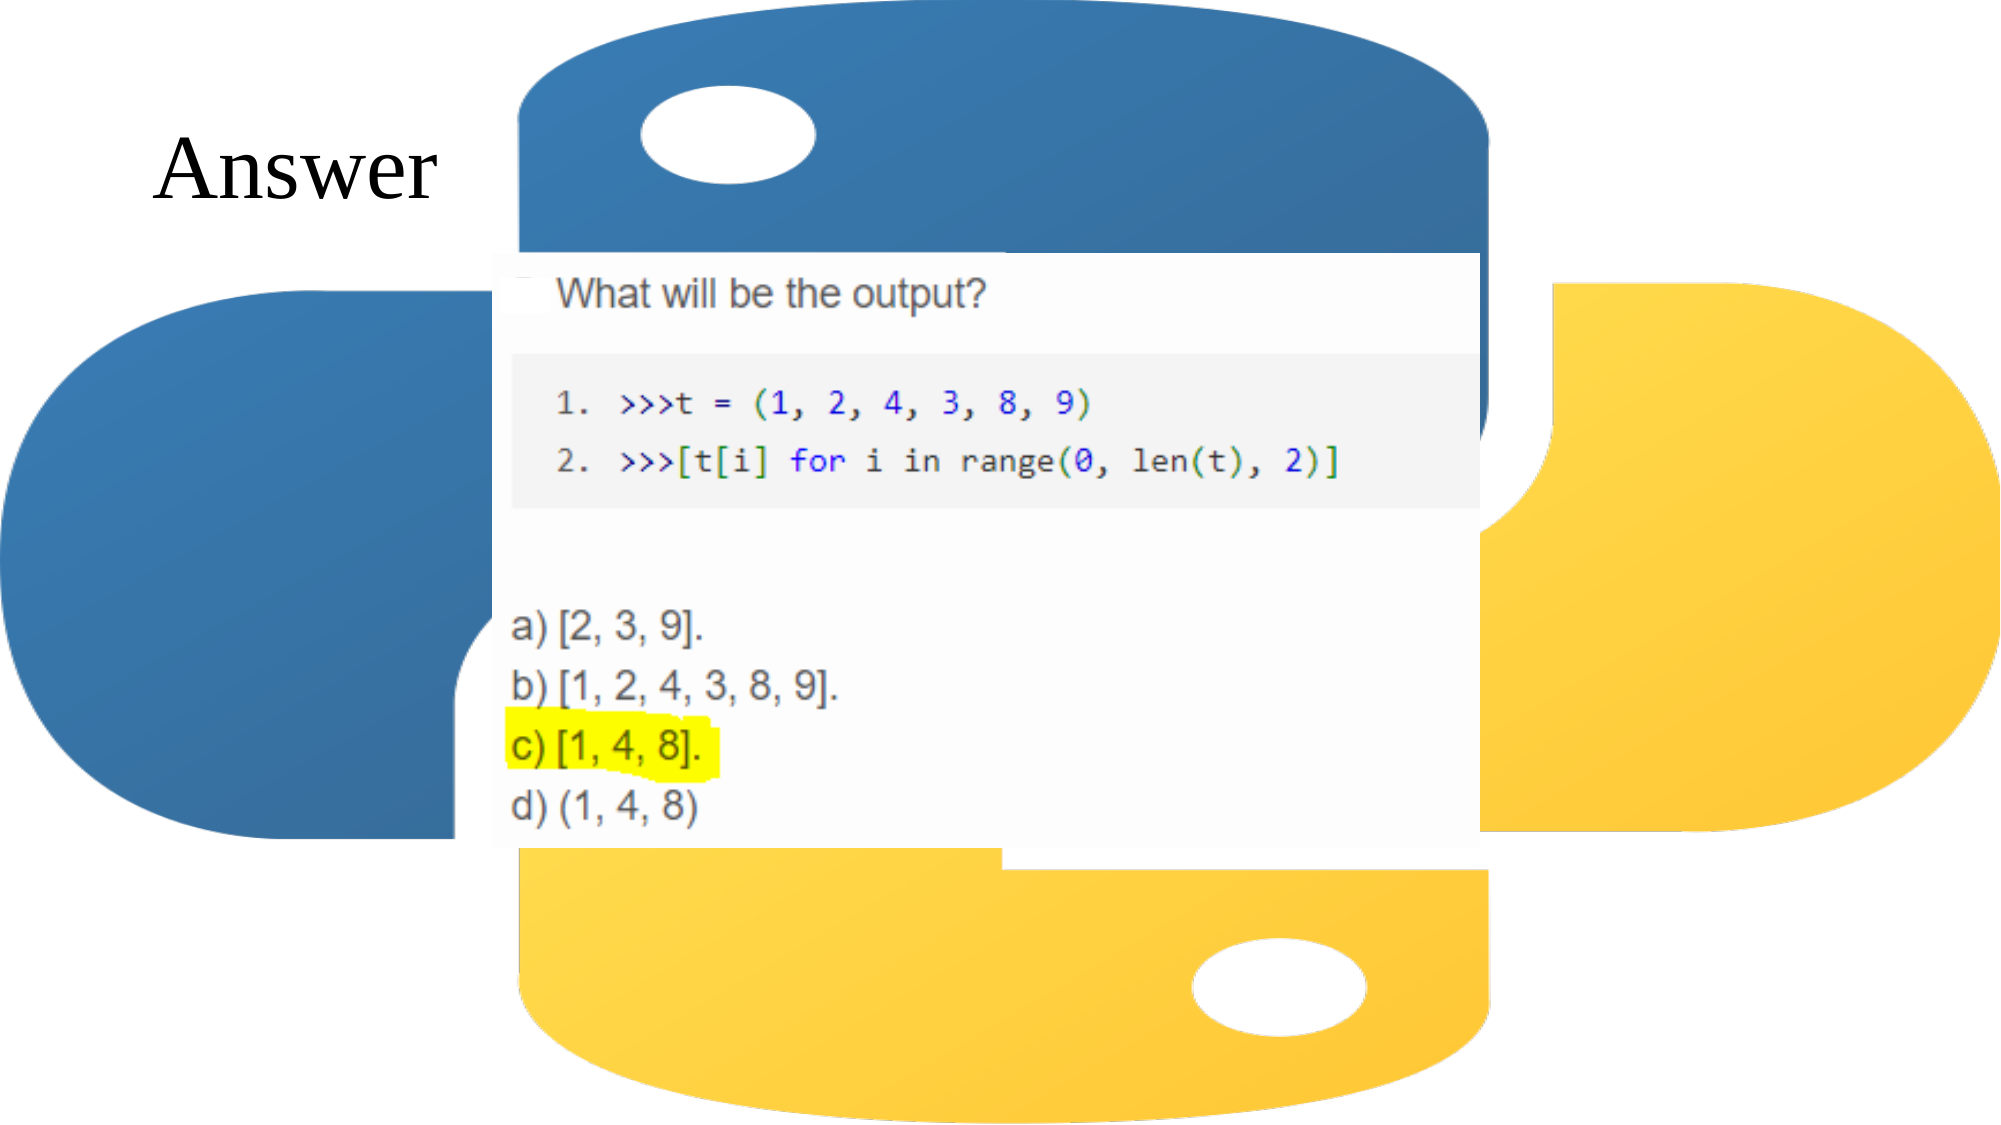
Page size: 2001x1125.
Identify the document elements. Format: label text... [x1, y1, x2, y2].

picture [492, 253, 1480, 848]
title Answer [137, 59, 1863, 278]
